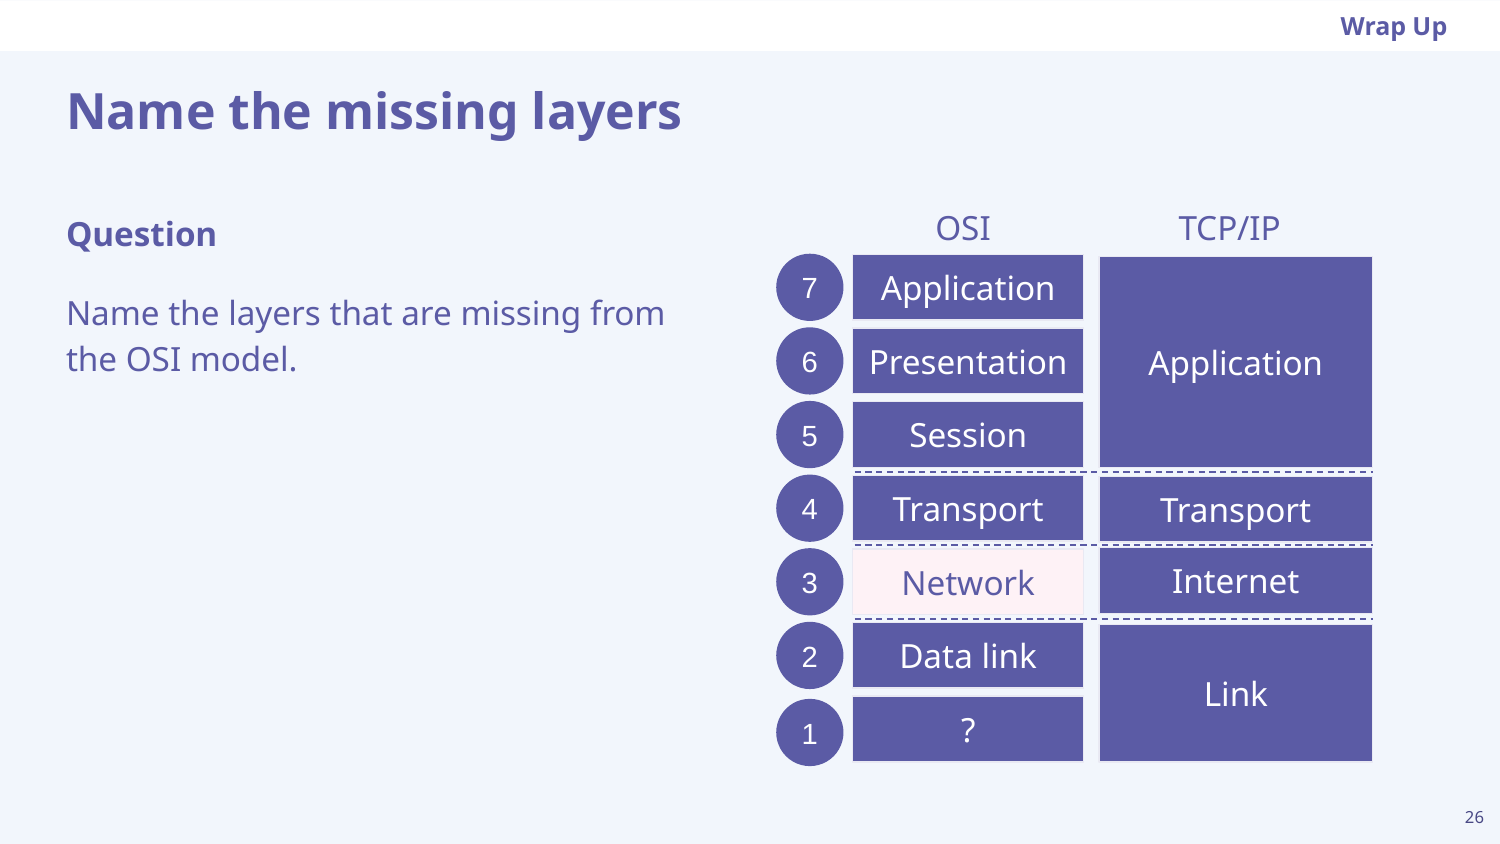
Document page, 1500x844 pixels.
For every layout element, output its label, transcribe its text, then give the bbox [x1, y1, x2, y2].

text_box 4 [776, 475, 843, 542]
text_box 7 [776, 254, 843, 321]
title Name the missing layers [51, 52, 1449, 167]
text_box Internet [1098, 551, 1373, 614]
slide_number ‹#› [1448, 792, 1500, 844]
text_box OSI [920, 186, 1022, 262]
text_box Transport [852, 475, 1084, 542]
text_box Presentation [852, 328, 1084, 394]
text_box 3 [776, 548, 843, 615]
subtitle Wrap Up [862, 0, 1448, 52]
text_box Application [1098, 256, 1373, 468]
text_box 5 [776, 401, 843, 468]
text_box Transport [1098, 479, 1373, 543]
text_box TCP/IP [1163, 186, 1308, 262]
text_box Link [1098, 626, 1373, 762]
text_box ? [852, 696, 1084, 762]
text_box Network [852, 548, 1084, 615]
list Question Name the layers that are missing from the OSI model. [51, 191, 723, 793]
text_box Session [852, 401, 1084, 468]
text_box 2 [776, 622, 843, 689]
text_box Data link [852, 622, 1084, 689]
text_box 6 [776, 328, 843, 394]
text_box Application [852, 254, 1084, 321]
text_box 1 [776, 699, 843, 766]
